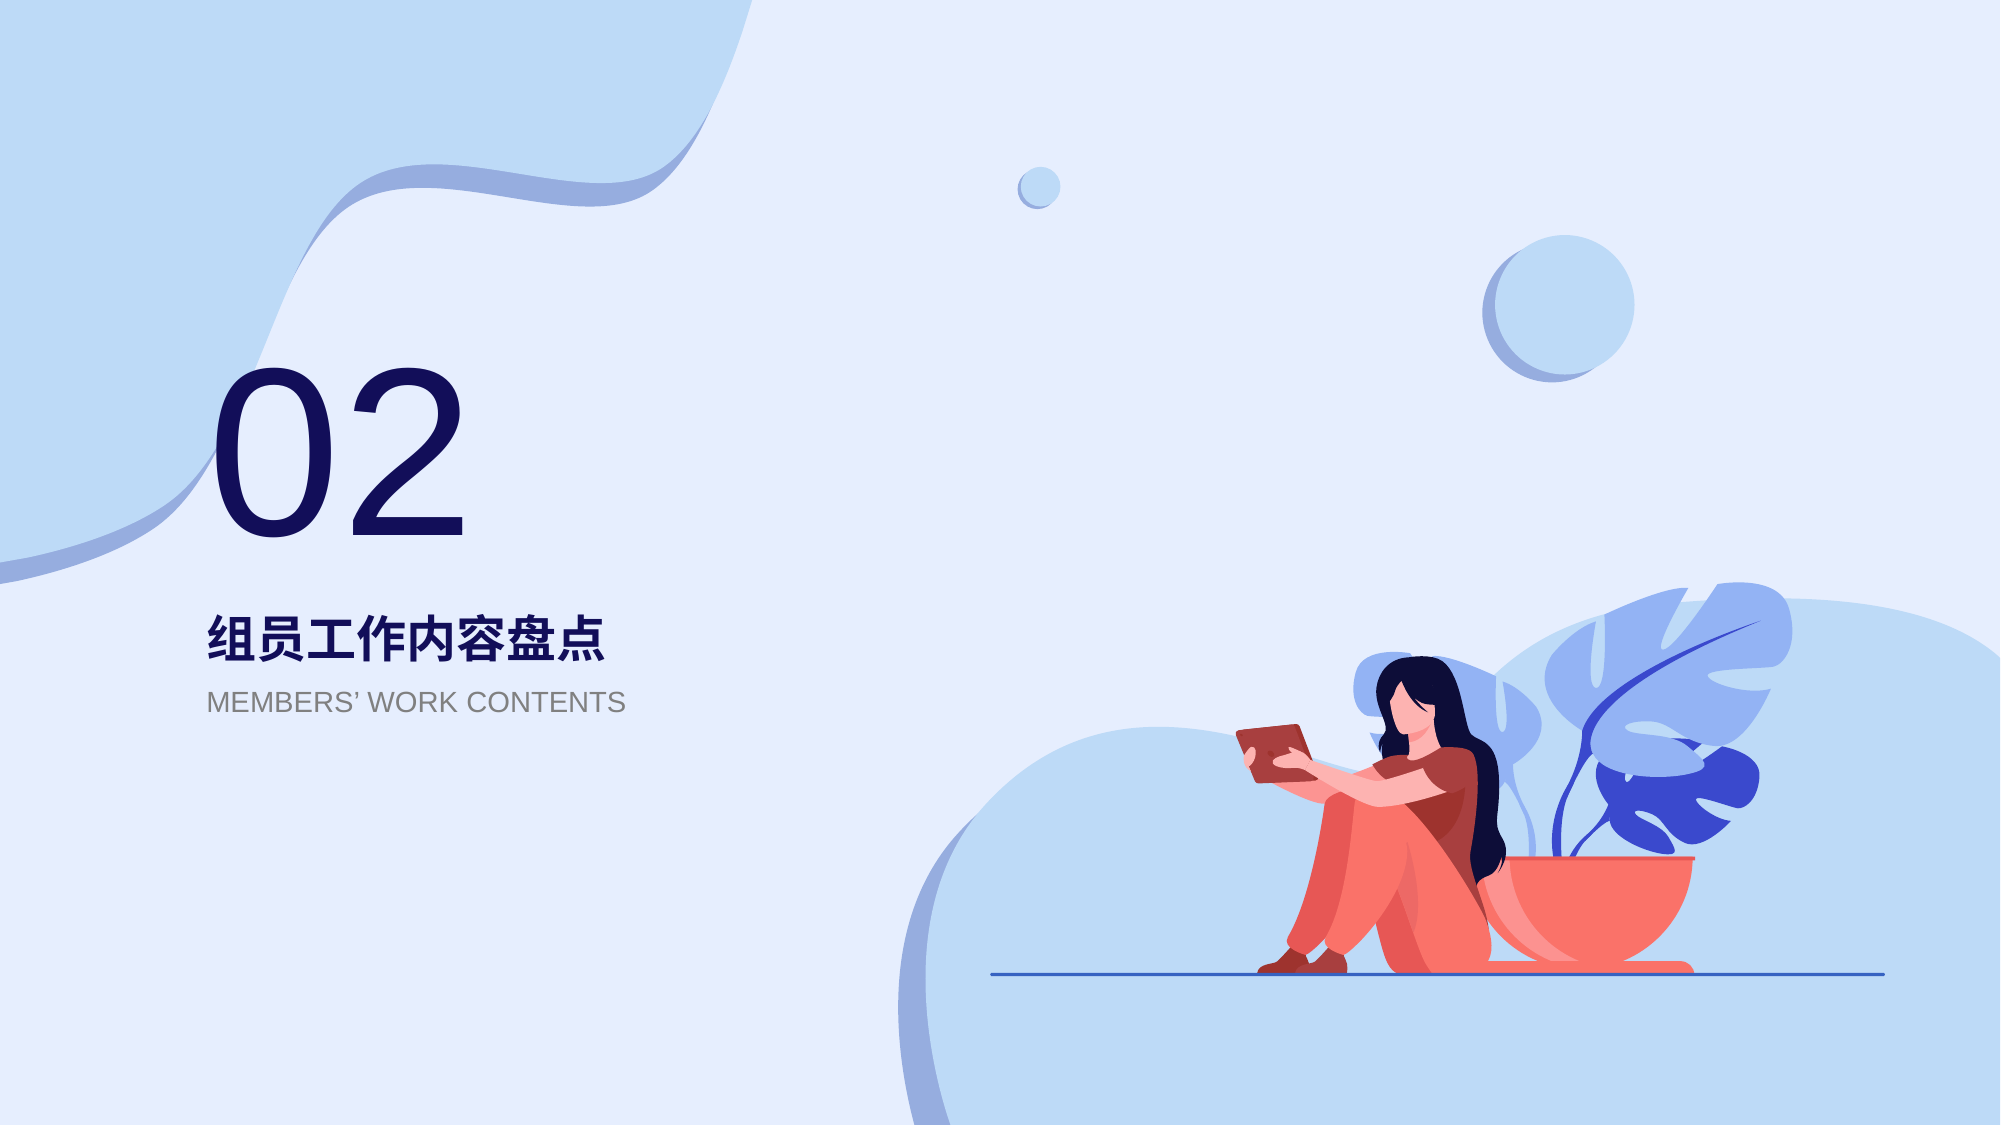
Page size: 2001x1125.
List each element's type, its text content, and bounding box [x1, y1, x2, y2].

text_box 02 [193, 321, 490, 595]
title 组员工作内容盘点 [191, 472, 1123, 676]
list MEMBERS’ WORK CONTENTS [191, 680, 1123, 1125]
